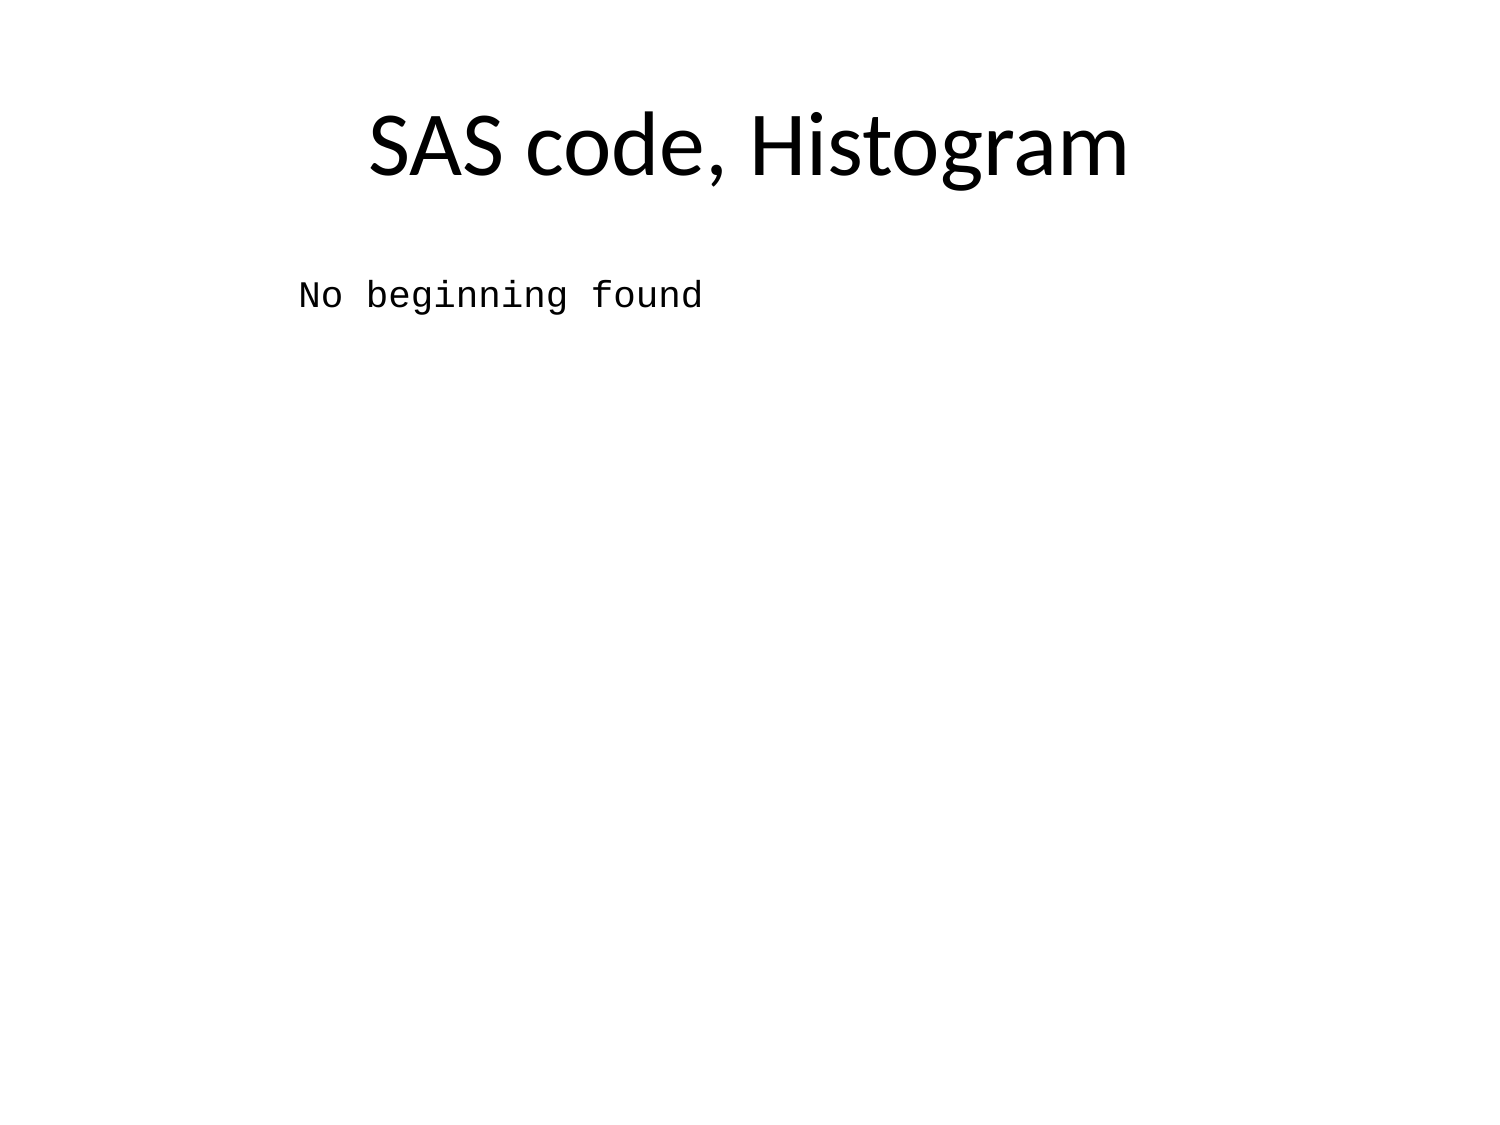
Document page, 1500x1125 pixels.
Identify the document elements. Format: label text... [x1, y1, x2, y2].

list No beginning found [75, 262, 1425, 1005]
title SAS code, Histogram [75, 45, 1425, 233]
